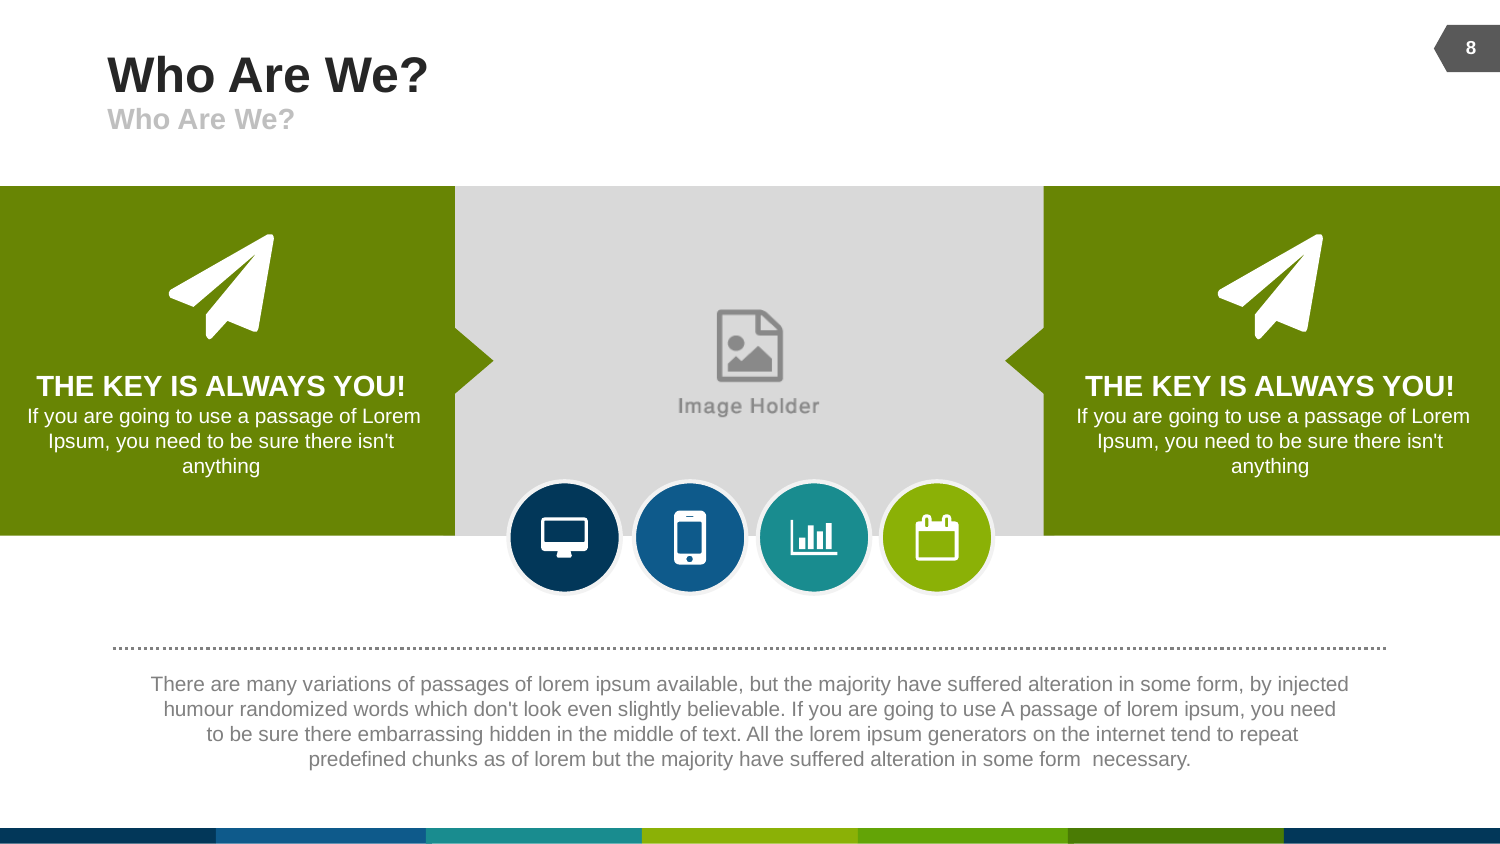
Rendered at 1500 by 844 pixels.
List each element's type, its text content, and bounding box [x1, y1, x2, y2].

text_box [790, 519, 838, 556]
text_box [915, 514, 959, 561]
text_box [755, 479, 873, 596]
text_box There are many variations of passages of lorem ipsum available, but the majority have suffered alteration in some form, by injected humour randomized words which don't look even slightly believable. If you are going to use A passage of lorem ipsum, you need to be sure there embarrassing hidden in the middle of text. All the lorem ipsum generators on the internet tend to repeat predefined chunks as of lorem but the majority have suffered alteration in some form necessary. [113, 670, 1387, 771]
text_box [674, 510, 707, 565]
text_box [631, 479, 749, 596]
text_box [506, 479, 623, 596]
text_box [0, 185, 494, 536]
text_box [1004, 185, 1500, 536]
slide_number 8 [1439, 24, 1500, 70]
text_box [878, 479, 996, 596]
text_box [490, 184, 1005, 538]
text_box [541, 517, 588, 558]
list Who Are We? [107, 101, 783, 135]
title Who Are We? [107, 43, 1033, 102]
